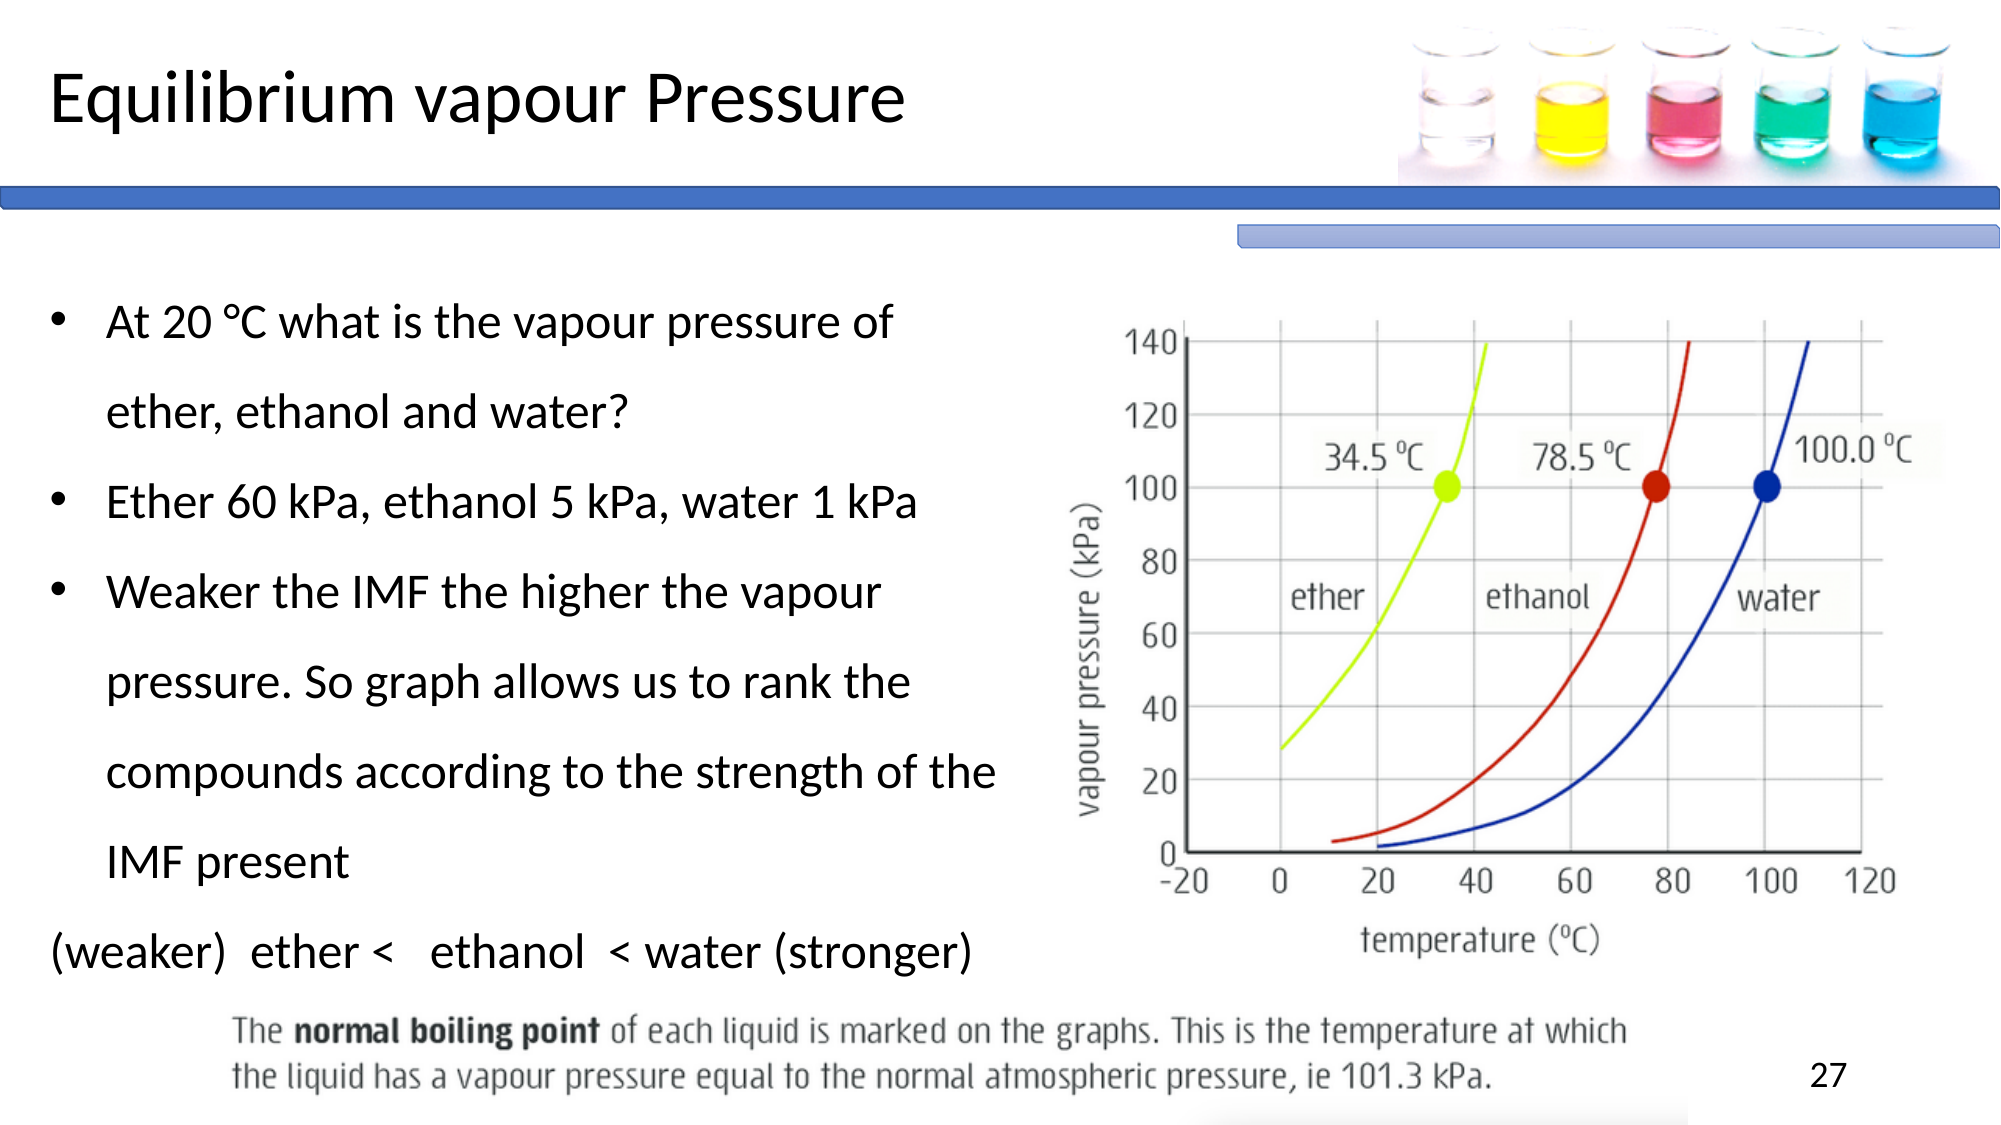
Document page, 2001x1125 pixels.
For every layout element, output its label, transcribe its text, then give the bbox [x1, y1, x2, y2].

text_box Equilibrium vapour Pressure [34, 40, 1324, 146]
picture [175, 291, 2000, 1125]
text_box At 20 °C what is the vapour pressure of ether, ethanol and water? Ether 60 kPa, ethanol 5 kPa, water 1 kPa Weaker the IMF the higher the vapour pressure. So graph allows us to rank the compounds according to the strength of the IMF present (weaker) ether < ethanol < water (stronger) [34, 251, 1032, 986]
text_box [0, 185, 2000, 210]
picture [1398, 0, 2000, 187]
slide_number 27 [1688, 1042, 1863, 1103]
text_box [1237, 224, 2000, 249]
